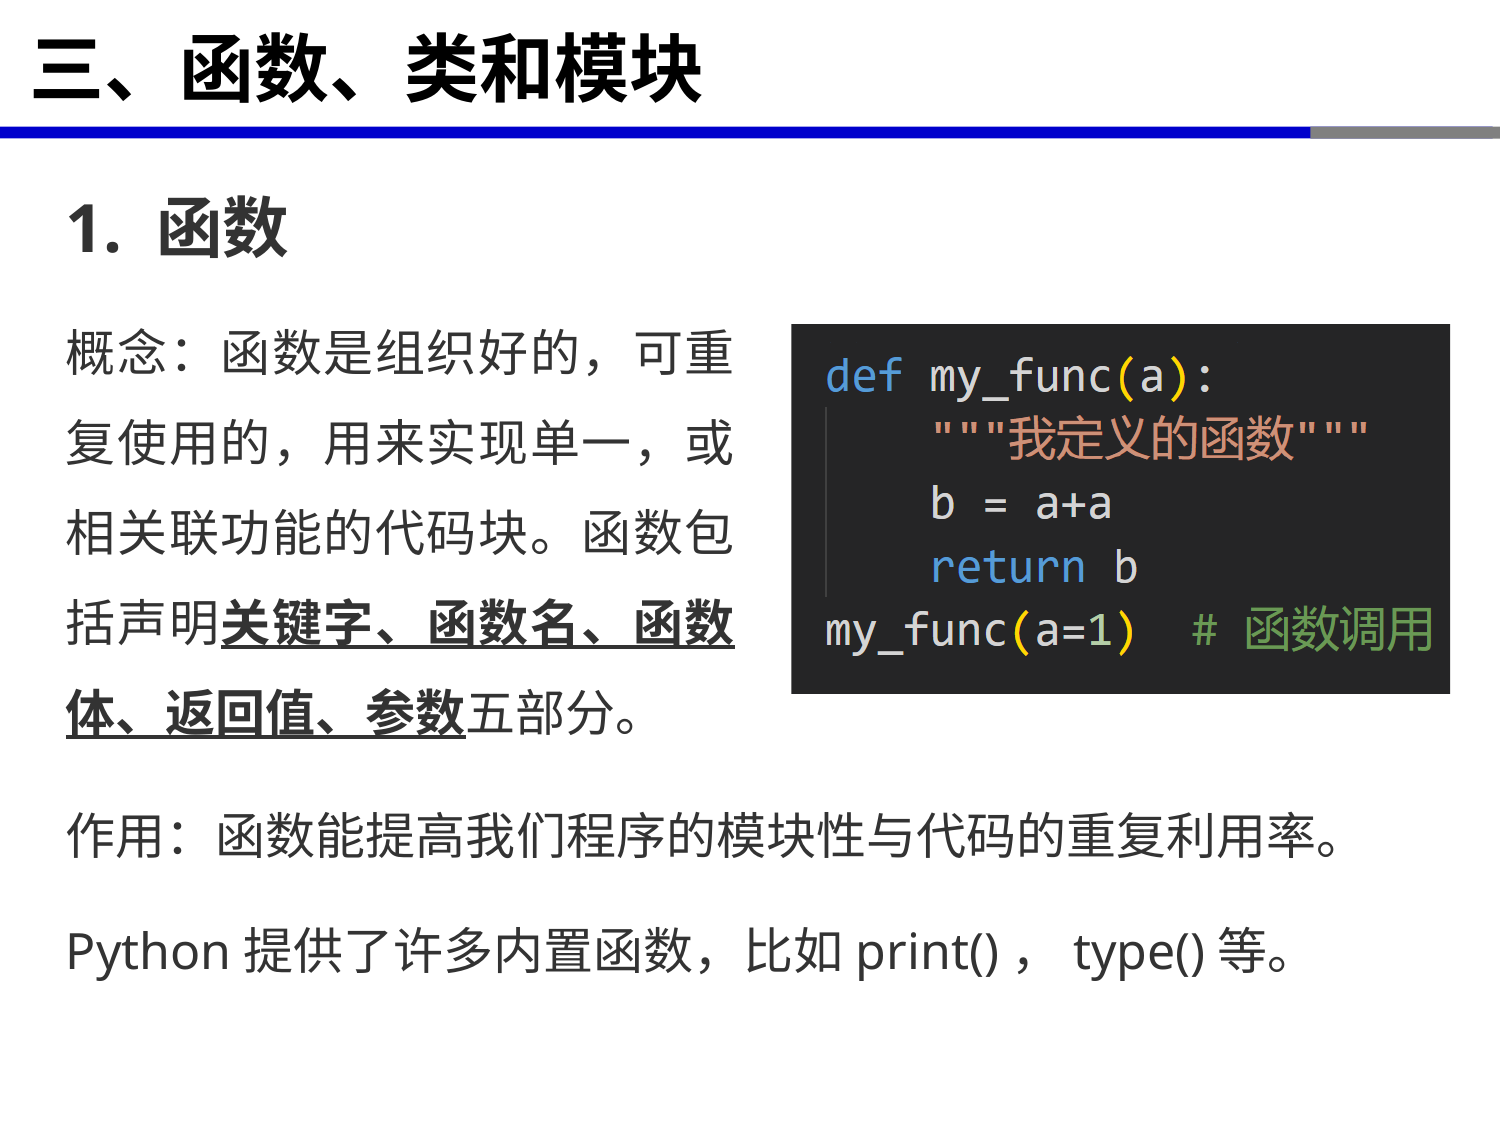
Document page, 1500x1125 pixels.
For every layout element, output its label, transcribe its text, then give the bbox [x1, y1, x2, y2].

picture [791, 324, 1451, 695]
text_box 作用：函数能提高我们程序的模块性与代码的重复利用率。 Python提供了许多内置函数，比如print()，type()等。 [51, 766, 1451, 987]
title 三、函数、类和模块 [0, 1, 1479, 132]
text_box 1. 函数 概念：函数是组织好的，可重复使用的，用来实现单一，或相关联功能的代码块。函数包括声明关键字、函数名、函数体、返回值、参数五部分。 [51, 138, 750, 749]
